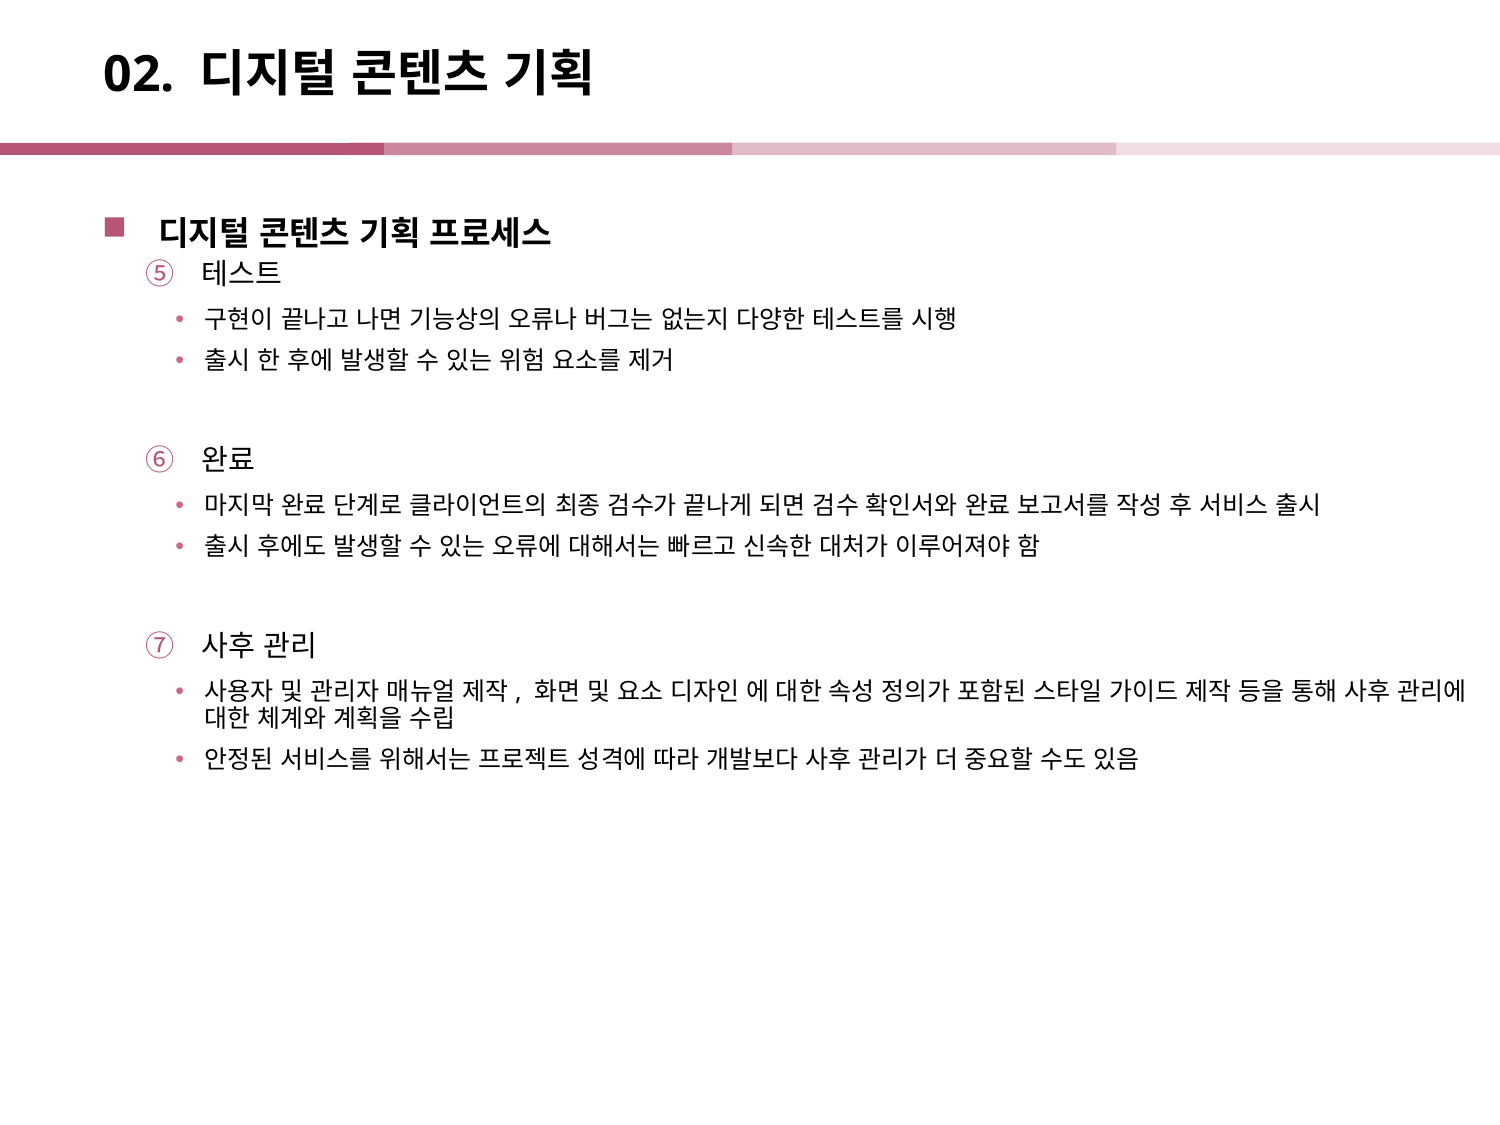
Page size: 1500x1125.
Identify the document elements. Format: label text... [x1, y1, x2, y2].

title 02. 디지털 콘텐츠 기획 [88, 30, 1329, 121]
list 디지털 콘텐츠 기획 프로세스 테스트 구현이 끝나고 나면 기능상의 오류나 버그는 없는지 다양한 테스트를 시행 출시 한 후에 발생할 수 있는 위험 요소를 제거 완료 마지막 완료 단계로 클라이언트의 최종 검수가 끝나게 되면 검수 확인서와 완료 보고서를 작성 후 서비스 출시 출시 후에도 발생할 수 있는 오류에 대해서는 빠르고 신속한 대처가 이루어져야 함 사후 관리 사용자 및 관리자 매뉴얼 제작, 화면 및 요소 디자인 에 대한 속성 정의가 포함된 스타일 가이드 제작 등을 통해 사후 관리에 대한 체계와 계획을 수립 안정된 서비스를 위해서는 프로젝트 성격에 따라 개발보다 사후 관리가 더 중요할 수도 있음 [86, 184, 1483, 1071]
